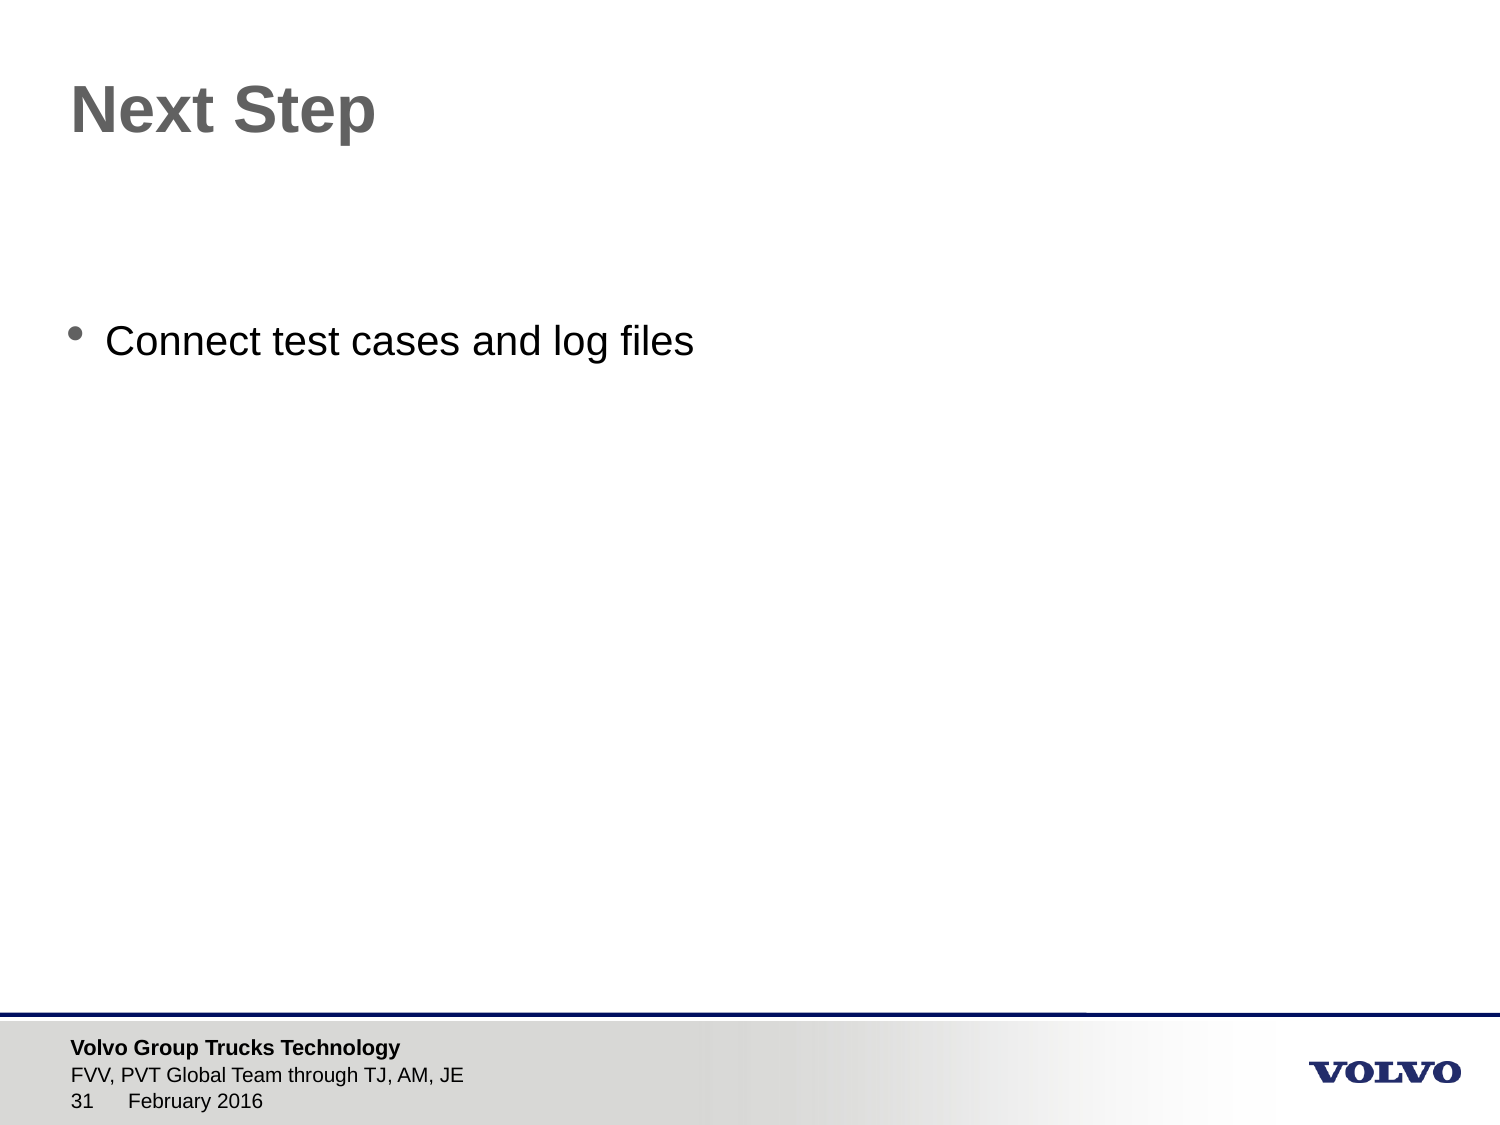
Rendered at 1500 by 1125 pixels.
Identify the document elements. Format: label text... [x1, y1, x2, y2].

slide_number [113, 1085, 508, 1120]
slide_number 31 [55, 1085, 139, 1121]
title Next Step [55, 58, 1406, 246]
list Connect test cases and log files [53, 305, 1404, 984]
picture [0, 1021, 1308, 1125]
picture [1309, 1061, 1461, 1083]
footer FVV, PVT Global Team through TJ, AM, JE [55, 1054, 1184, 1090]
